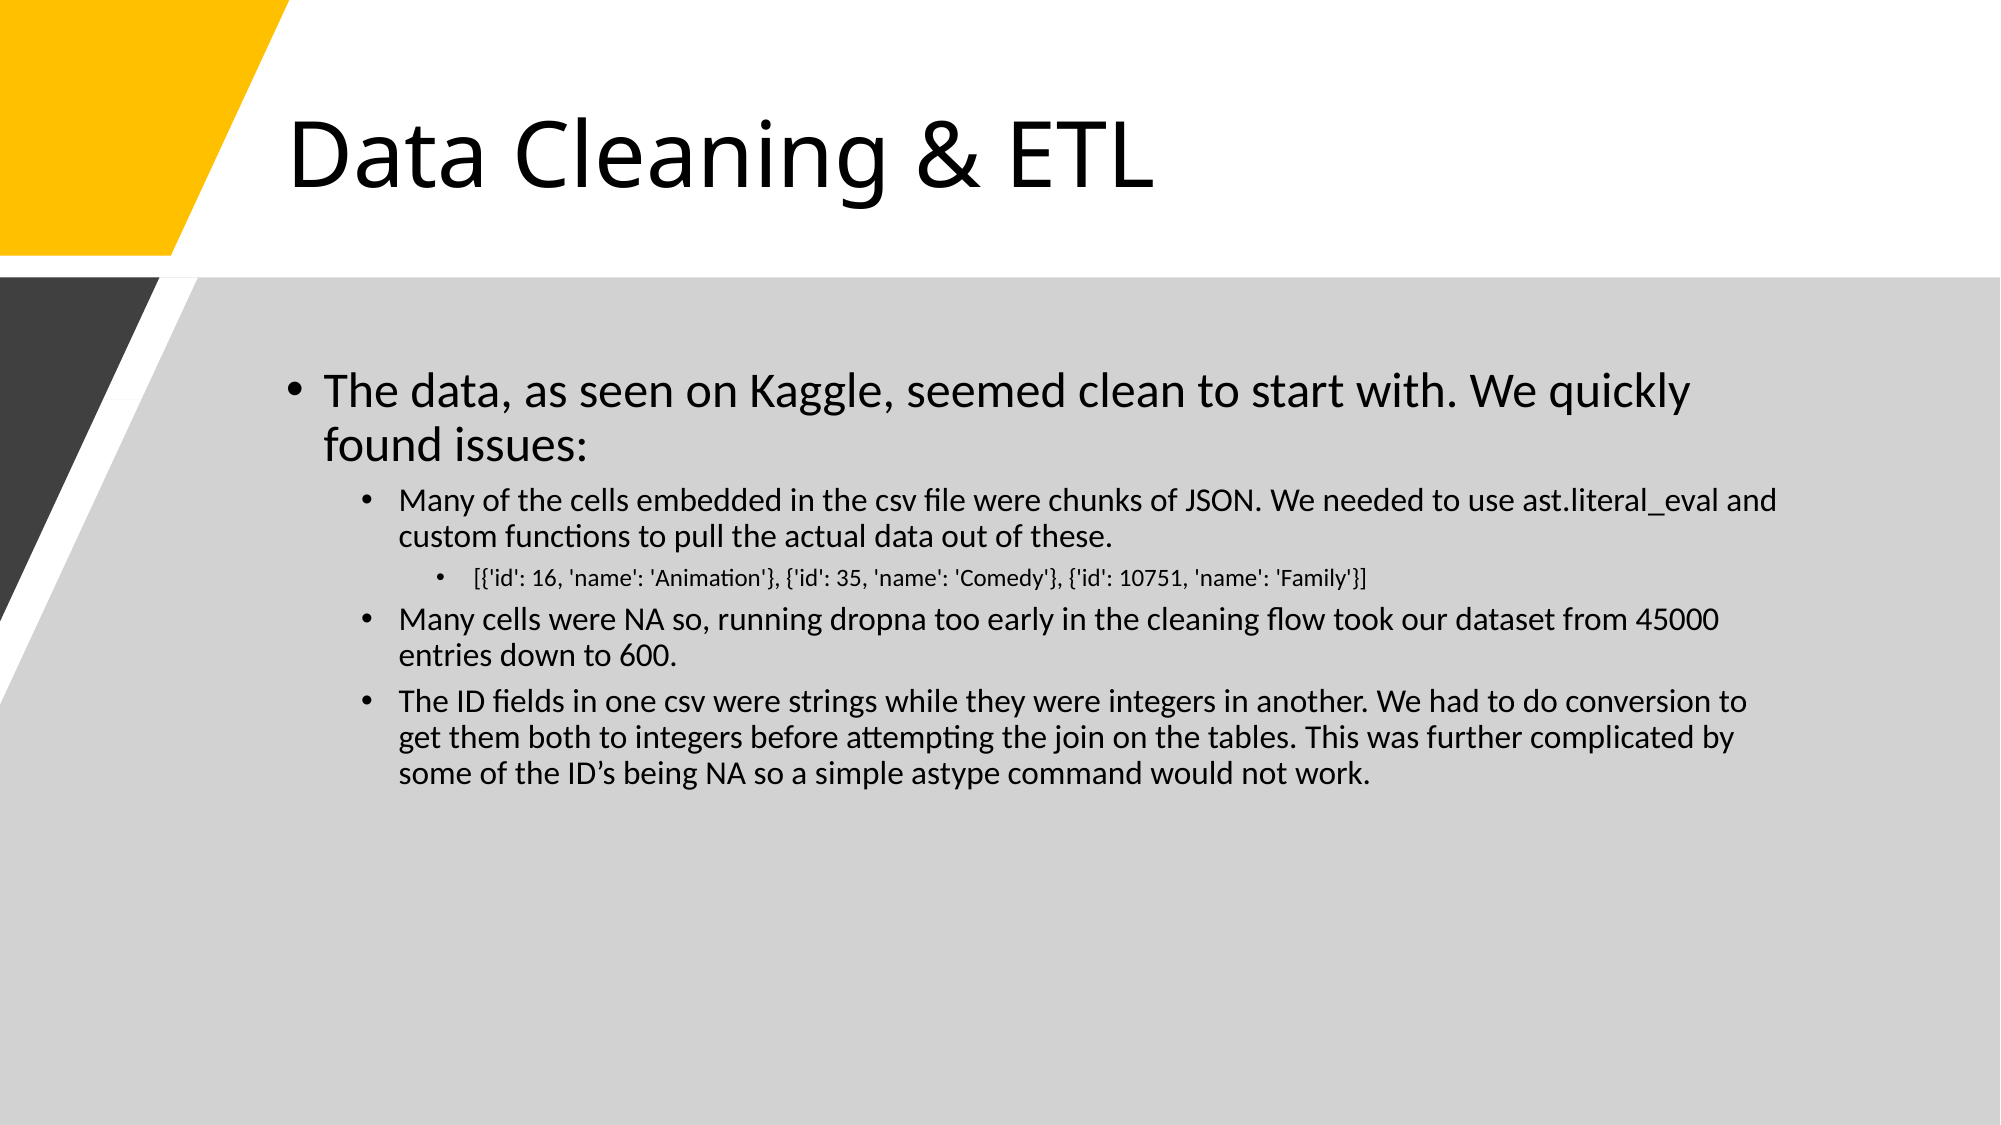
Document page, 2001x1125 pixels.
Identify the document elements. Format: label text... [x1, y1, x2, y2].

title Data Cleaning & ETL [271, 60, 1808, 255]
text_box [0, 276, 2000, 1125]
text_box [0, 0, 291, 257]
list The data, as seen on Kaggle, seemed clean to start with. We quickly found issues: Many of the cells embedded in the csv file were chunks of JSON. We needed to use ast.literal_eval and custom functions to pull the actual data out of these. [{'id': 16, 'name': 'Animation'}, {'id': 35, 'name': 'Comedy'}, {'id': 10751, 'name': 'Family'}] Many cells were NA so, running dropna too early in the cleaning flow took our dataset from 45000 entries down to 600. The ID fields in one csv were strings while they were integers in another. We had to do conversion to get them both to integers before attempting the join on the tables. This was further complicated by some of the ID’s being NA so a simple astype command would not work. [271, 356, 1808, 1020]
text_box [0, 276, 162, 622]
